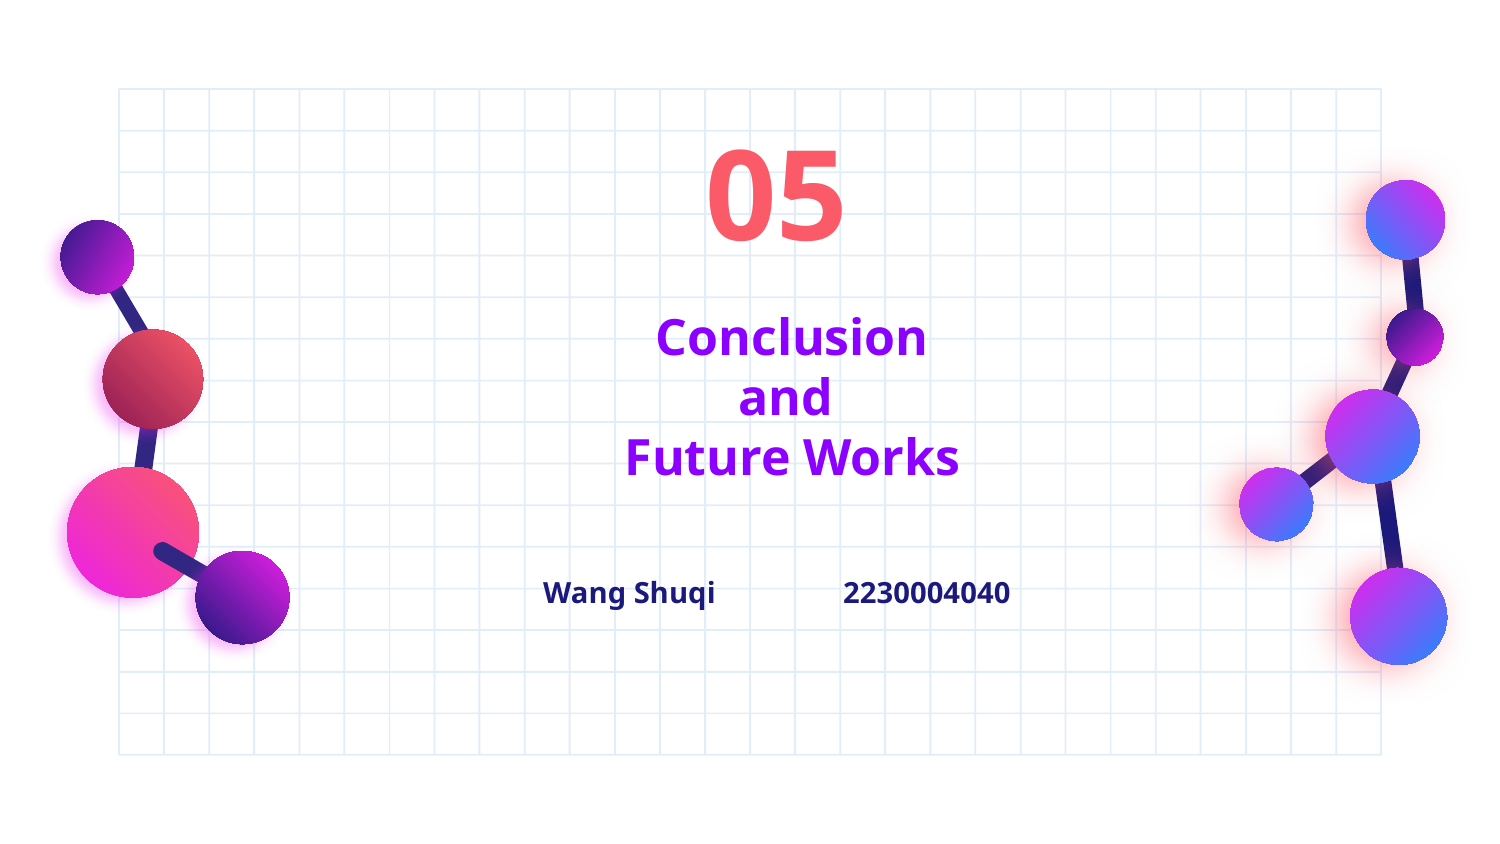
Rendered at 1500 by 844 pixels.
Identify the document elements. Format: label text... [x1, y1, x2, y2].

list Wang Shuqi 2230004040 [464, 559, 1090, 625]
title Conclusion and Future Works [294, 290, 1234, 505]
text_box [52, 211, 290, 645]
title 05 [659, 100, 894, 262]
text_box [1239, 178, 1448, 665]
